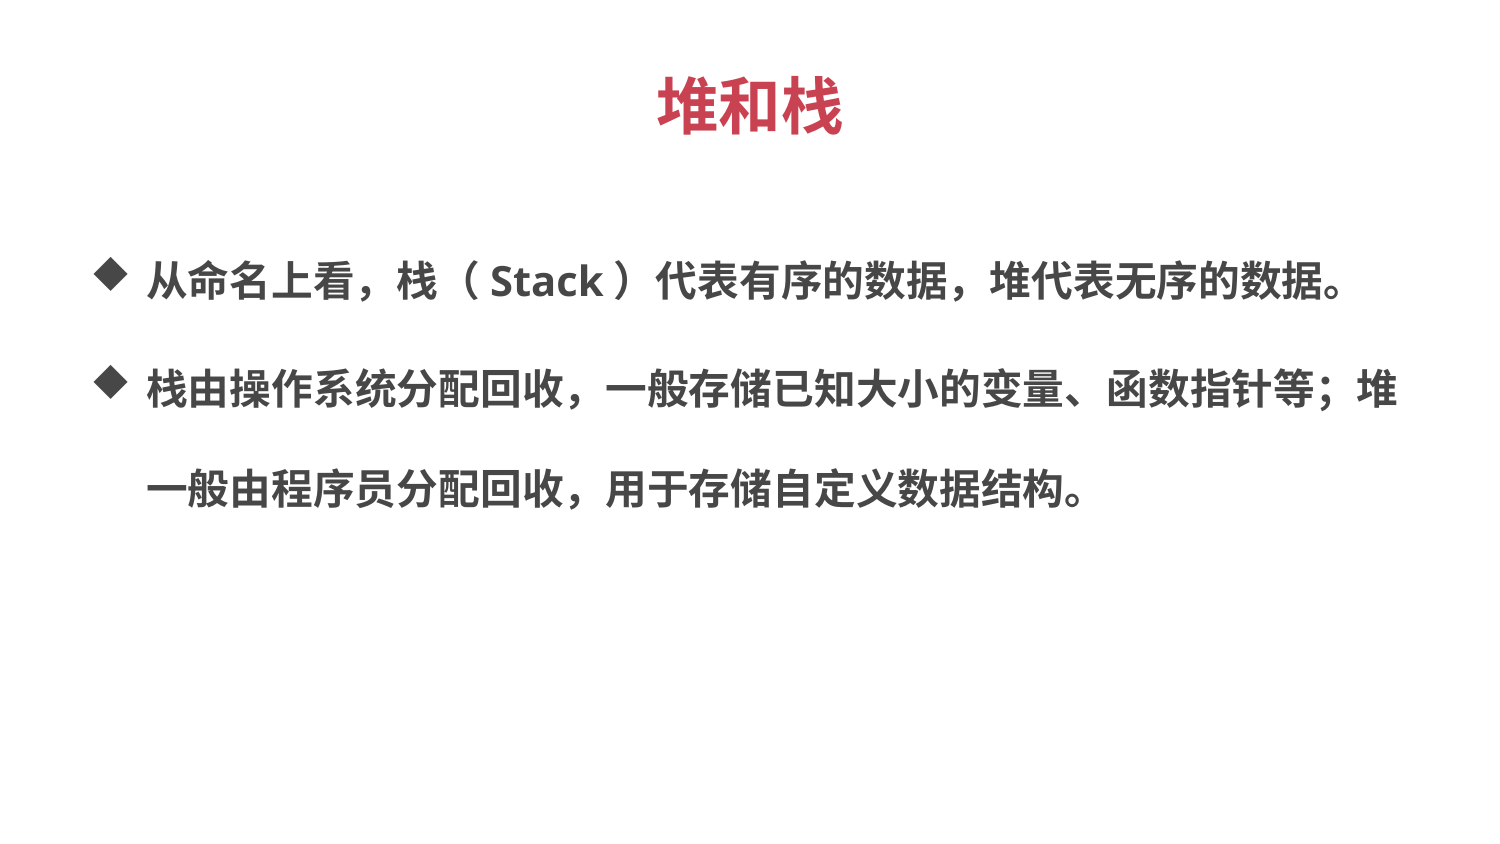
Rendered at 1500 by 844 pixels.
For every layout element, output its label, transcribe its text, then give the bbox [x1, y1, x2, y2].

list 从命名上看，栈（Stack）代表有序的数据，堆代表无序的数据。 栈由操作系统分配回收，一般存储已知大小的变量、函数指针等；堆一般由程序员分配回收，用于存储自定义数据结构。 [74, 196, 1426, 754]
title 堆和栈 [74, 33, 1426, 175]
